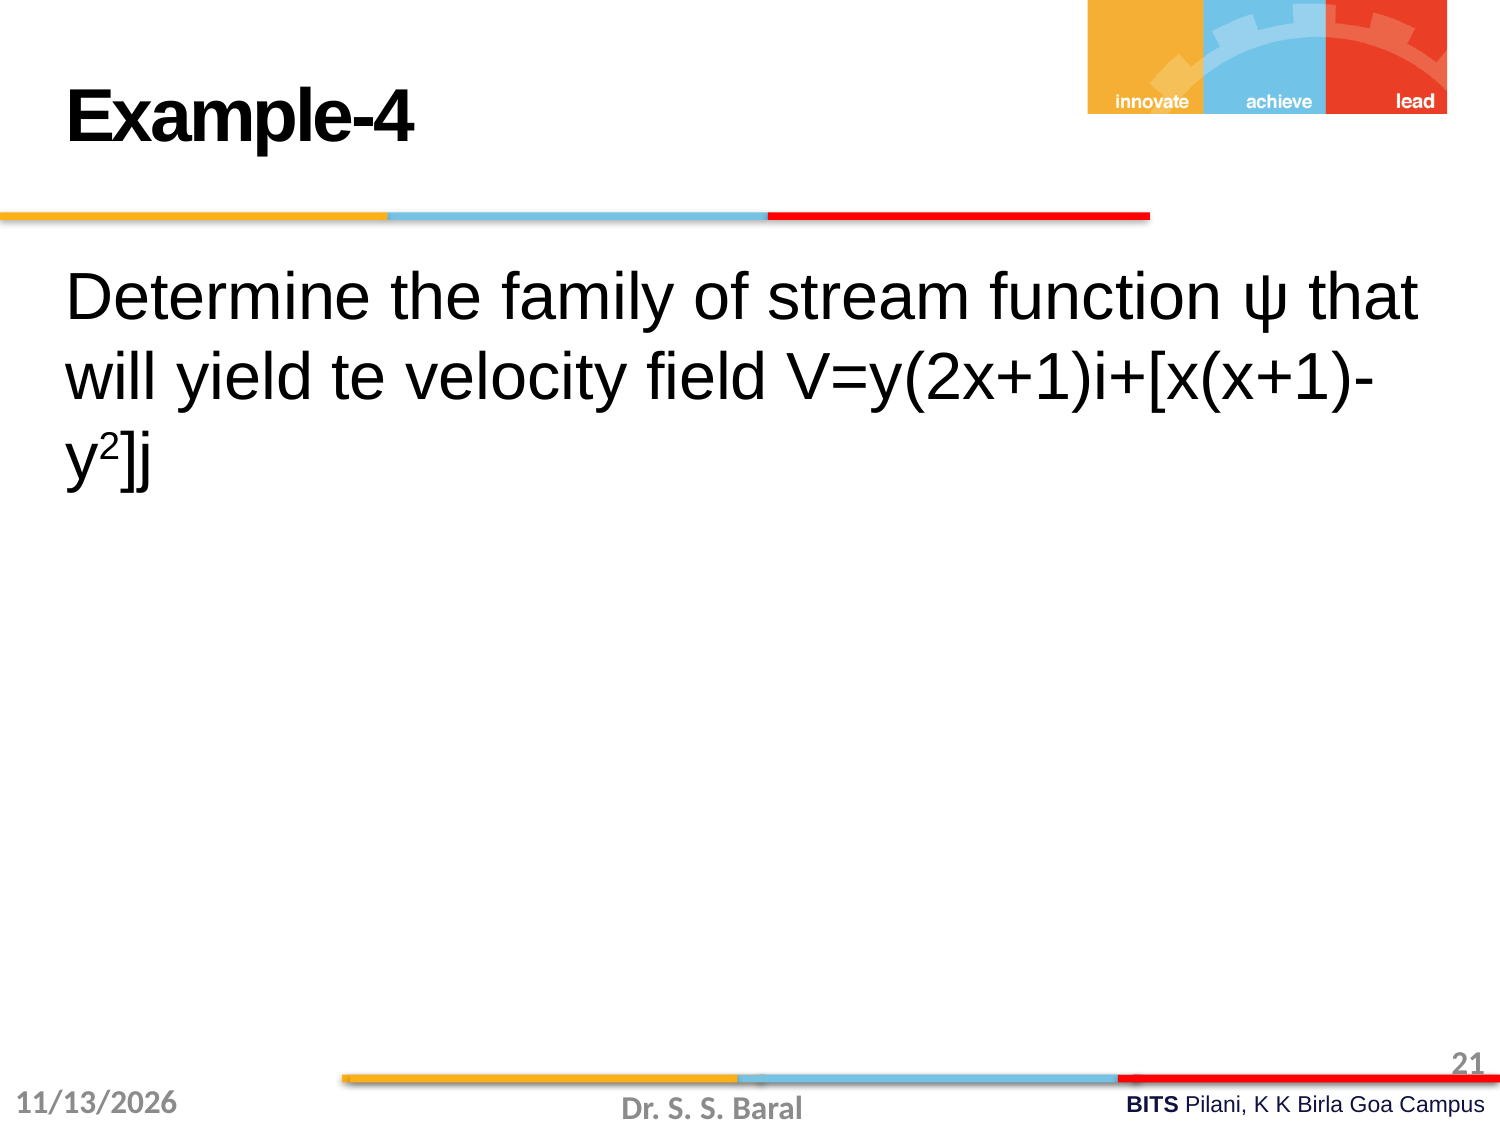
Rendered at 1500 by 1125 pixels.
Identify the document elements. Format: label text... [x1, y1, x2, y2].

footer Dr. S. S. Baral [512, 1087, 913, 1125]
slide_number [0, 1074, 225, 1125]
list Determine the family of stream function ψ that will yield te velocity field V=y(2x+1)i+[x(x+1)-y2]j [50, 245, 1450, 1025]
list Example-4 [50, 24, 1088, 213]
slide_number 21 [1387, 1037, 1500, 1085]
picture [1087, 0, 1448, 114]
